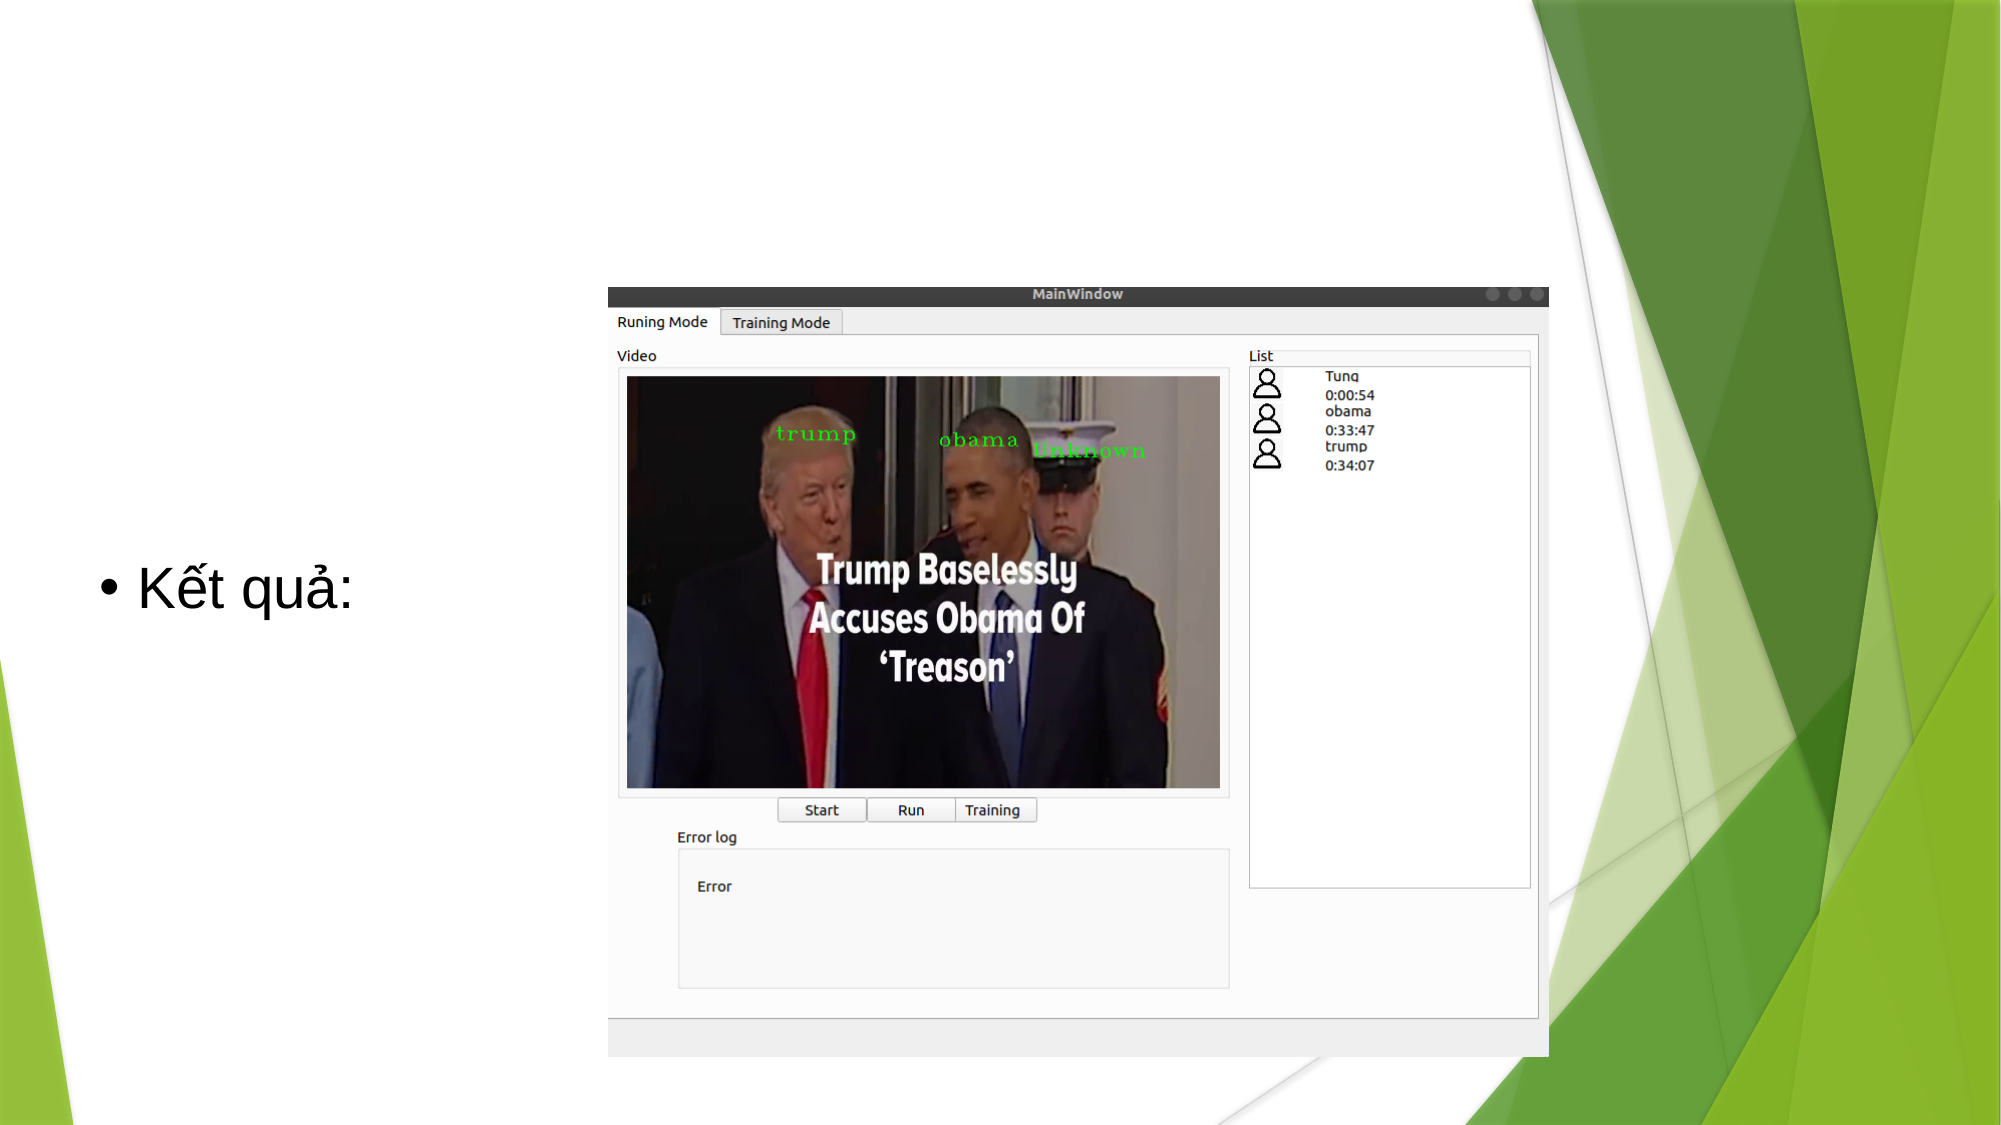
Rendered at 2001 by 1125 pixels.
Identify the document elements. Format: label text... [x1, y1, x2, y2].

picture [608, 286, 1549, 1058]
subtitle Kết quả: [99, 263, 1900, 916]
